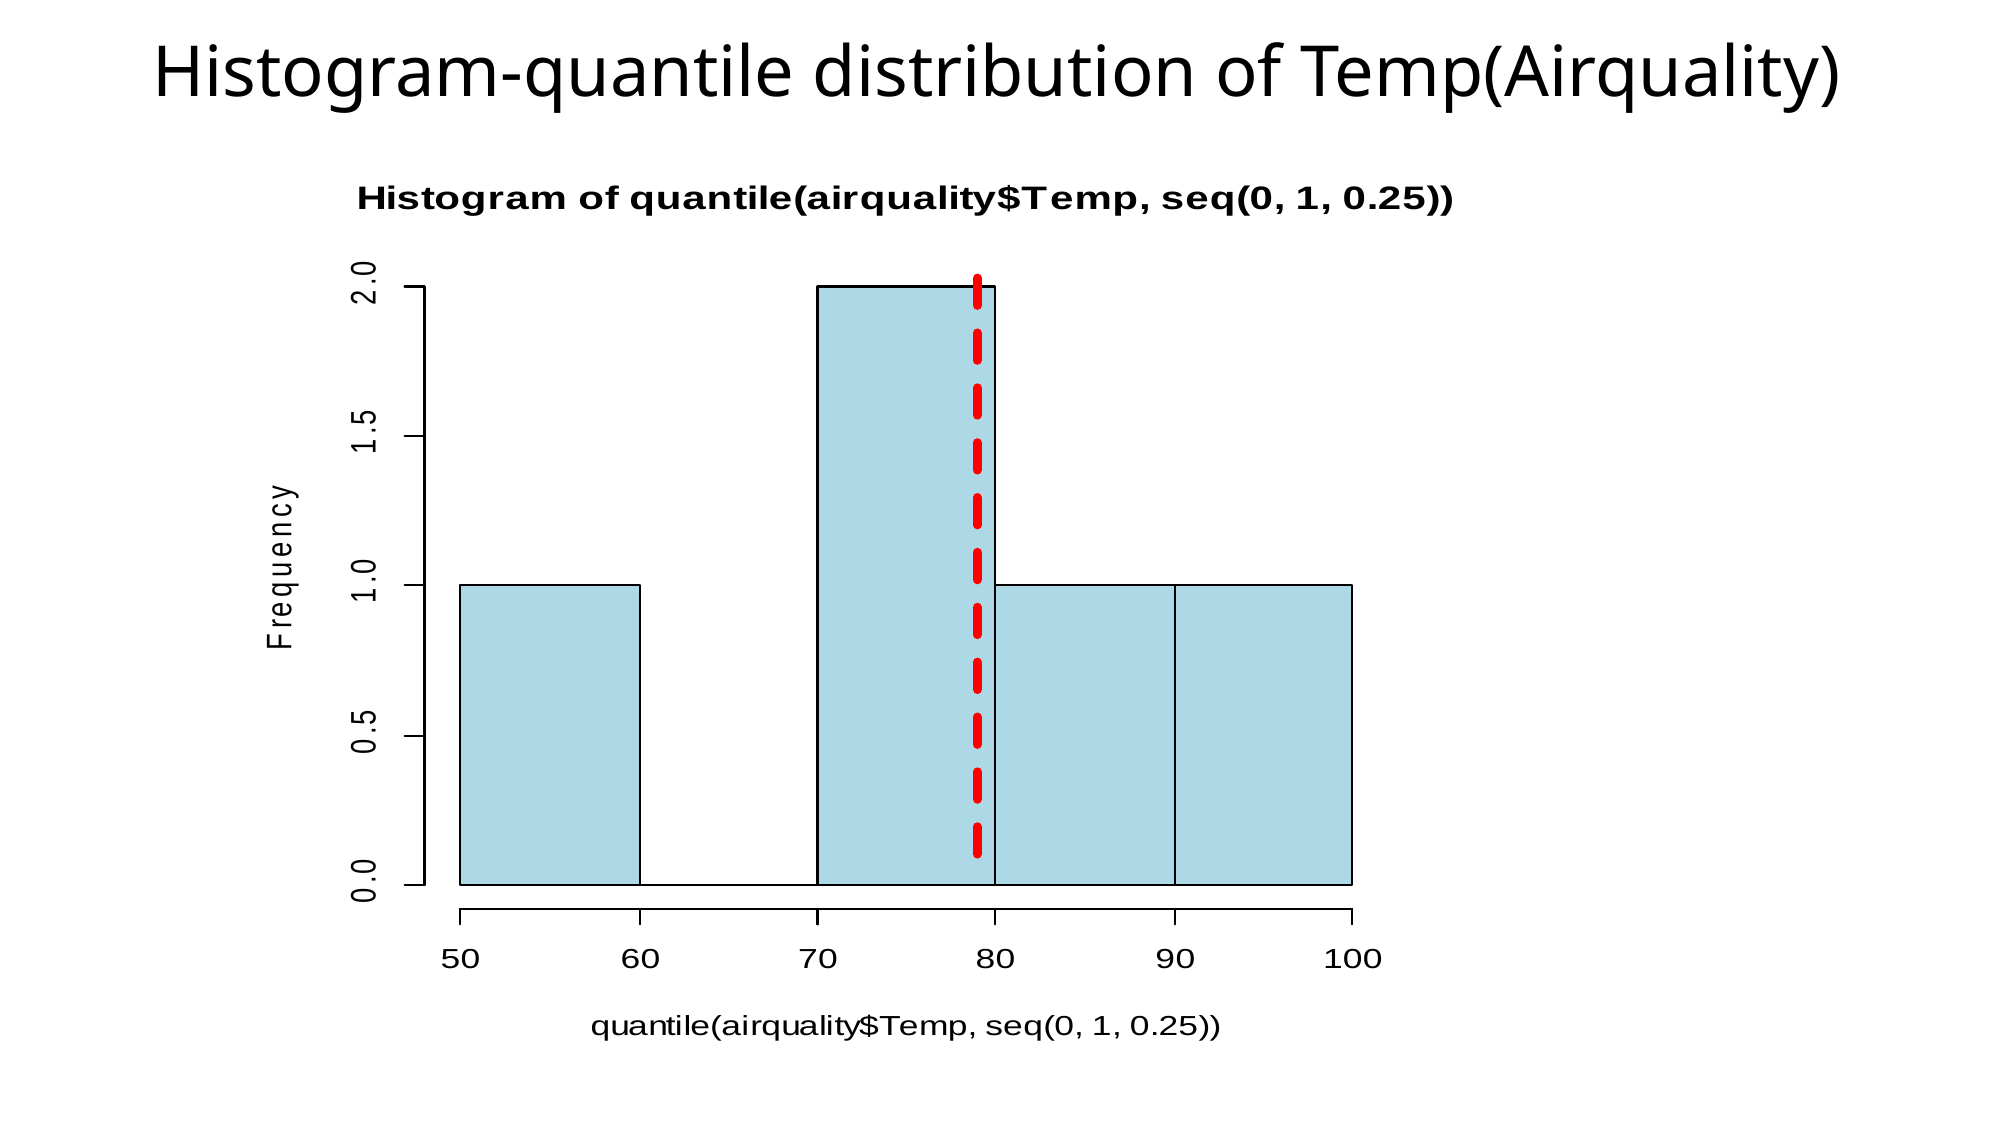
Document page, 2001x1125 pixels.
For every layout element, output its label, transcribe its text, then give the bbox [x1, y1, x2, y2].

title Histogram-quantile distribution of Temp(Airquality) [137, 19, 1863, 129]
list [251, 128, 1477, 1076]
